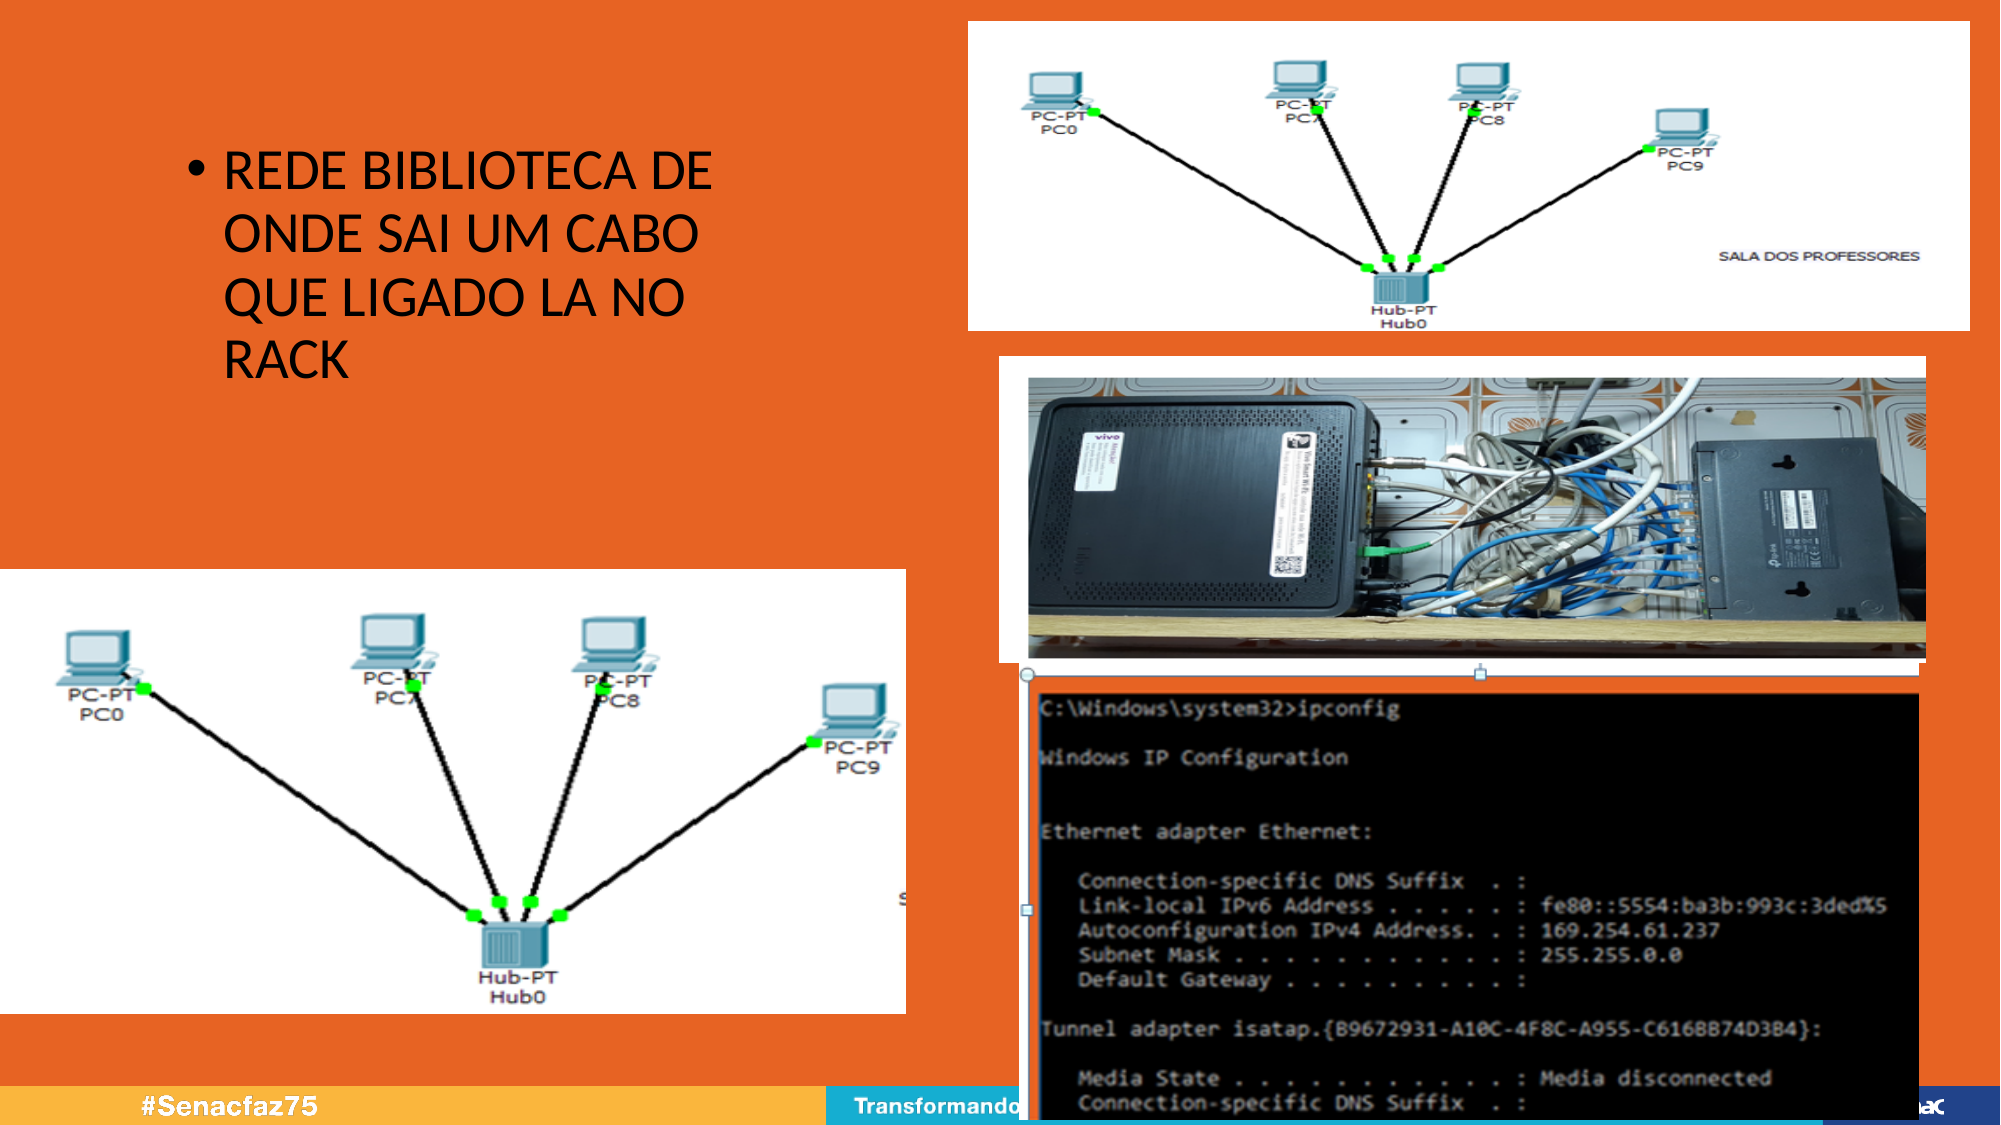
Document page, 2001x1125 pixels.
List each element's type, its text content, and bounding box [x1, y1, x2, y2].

picture [968, 21, 1970, 331]
text_box REDE BIBLIOTECA DE ONDE SAI UM CABO QUE LIGADO LA NO RACK [171, 132, 783, 404]
picture [0, 356, 2000, 1125]
picture [0, 569, 906, 1014]
